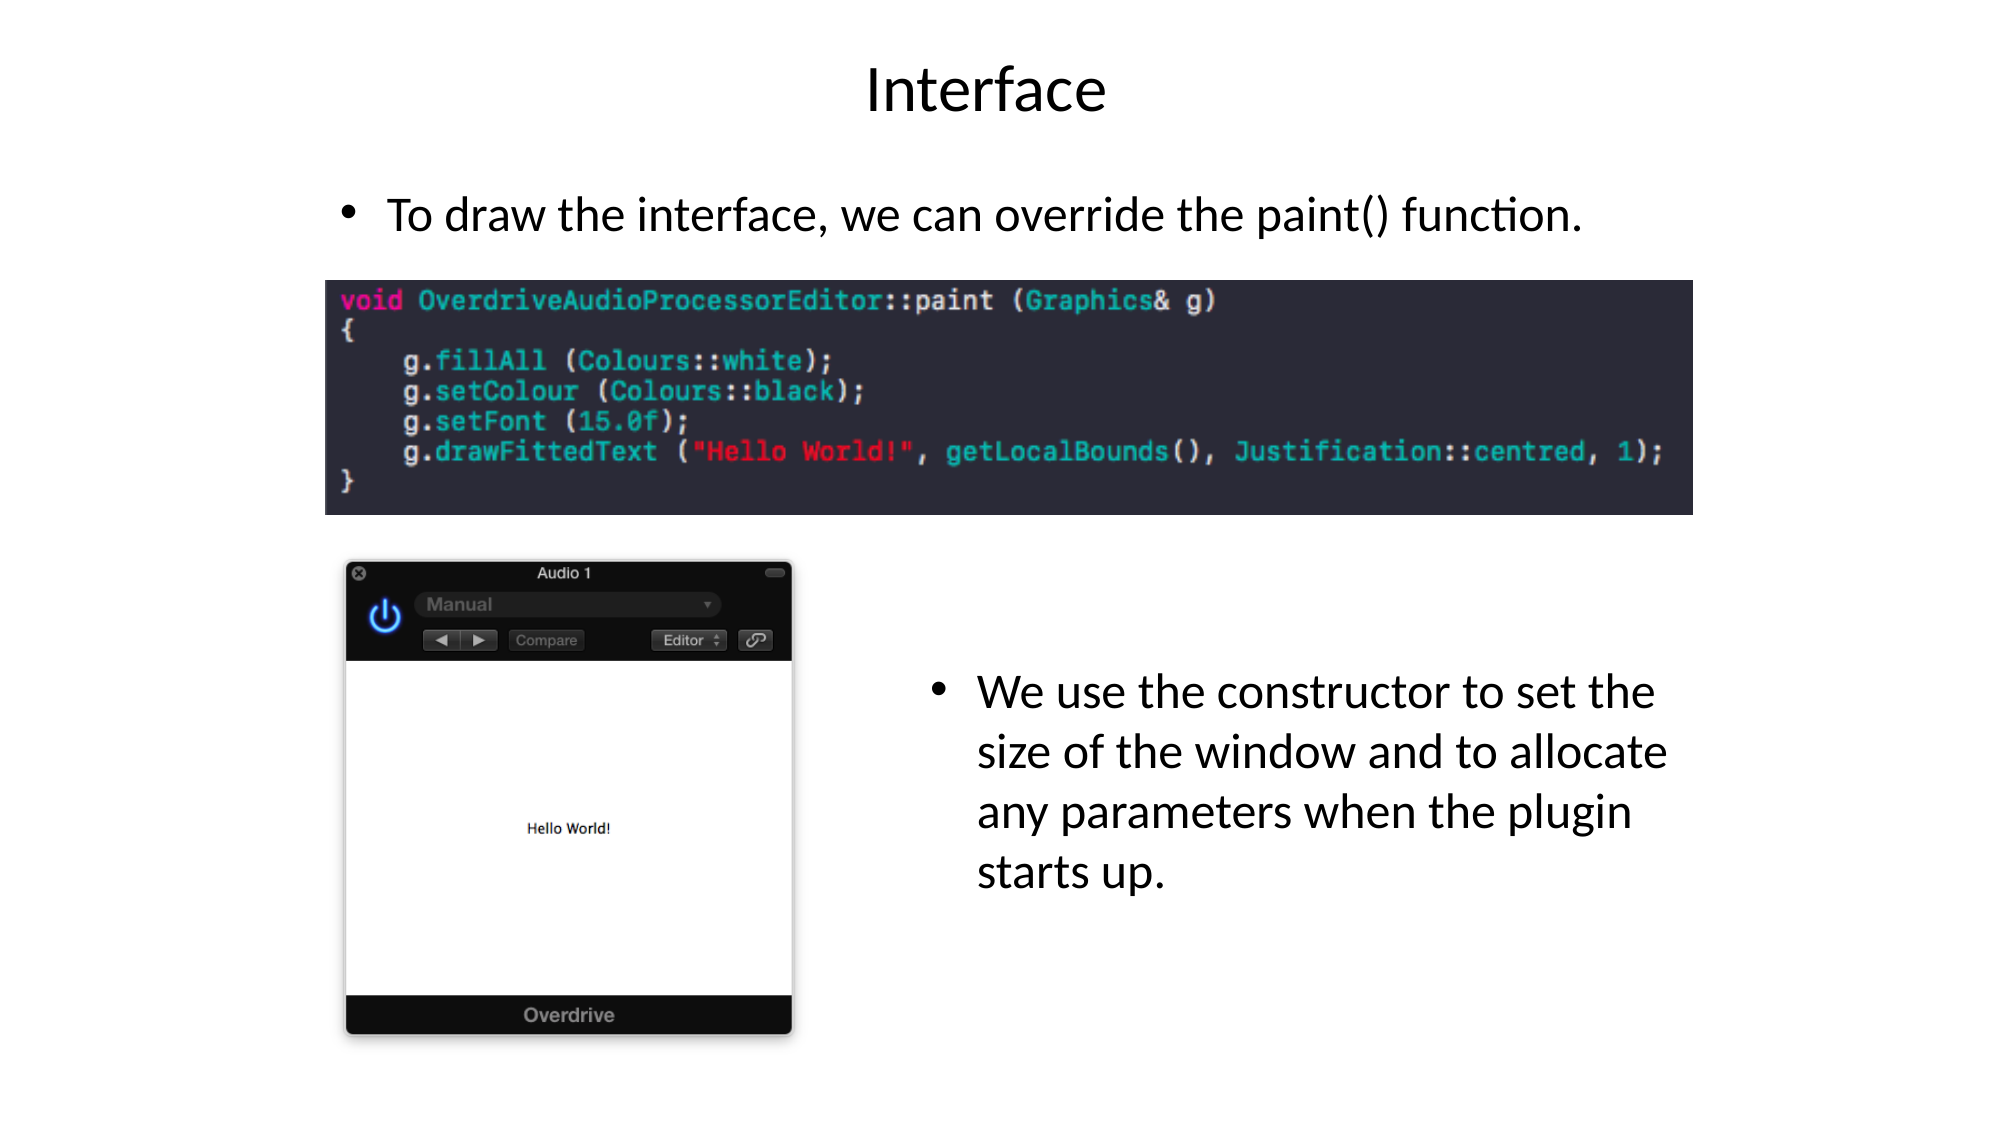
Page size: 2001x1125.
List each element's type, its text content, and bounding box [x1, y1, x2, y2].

text_box To draw the interface, we can override the paint() function. [325, 173, 1693, 249]
picture [325, 545, 813, 1060]
picture [325, 280, 1693, 515]
text_box We use the constructor to set the size of the window and to allocate any parameters when the plugin starts up. [915, 650, 1693, 906]
subtitle Interface [236, 46, 1737, 143]
